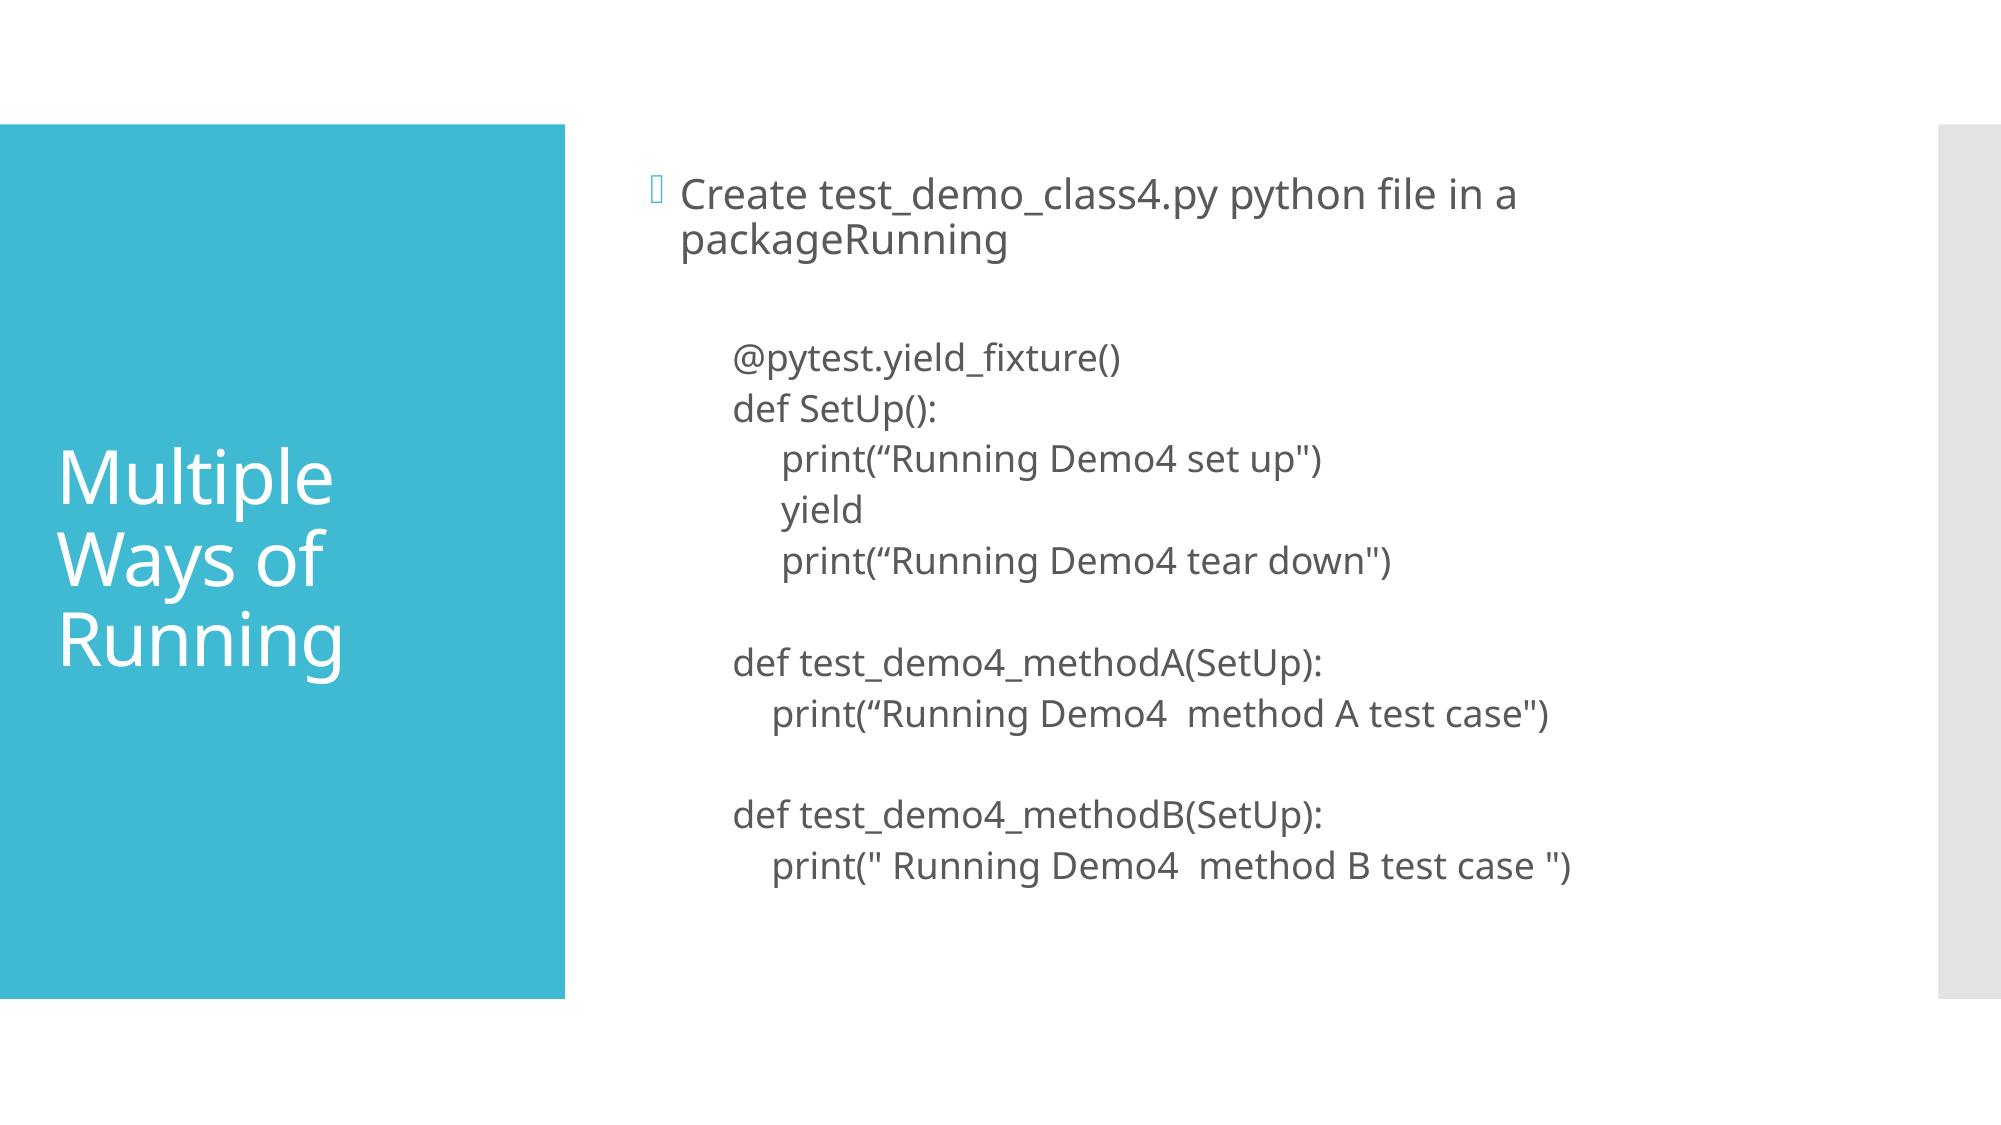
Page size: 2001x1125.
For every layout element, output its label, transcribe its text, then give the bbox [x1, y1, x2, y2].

list Create test_demo_class4.py python file in a packageRunning @pytest.yield_fixture() def SetUp(): print(“Running Demo4 set up") yield print(“Running Demo4 tear down") def test_demo4_methodA(SetUp): print(“Running Demo4 method A test case") def test_demo4_methodB(SetUp): print(" Running Demo4 method B test case ") [634, 30, 1835, 1106]
title Multiple Ways of Running [41, 184, 525, 940]
